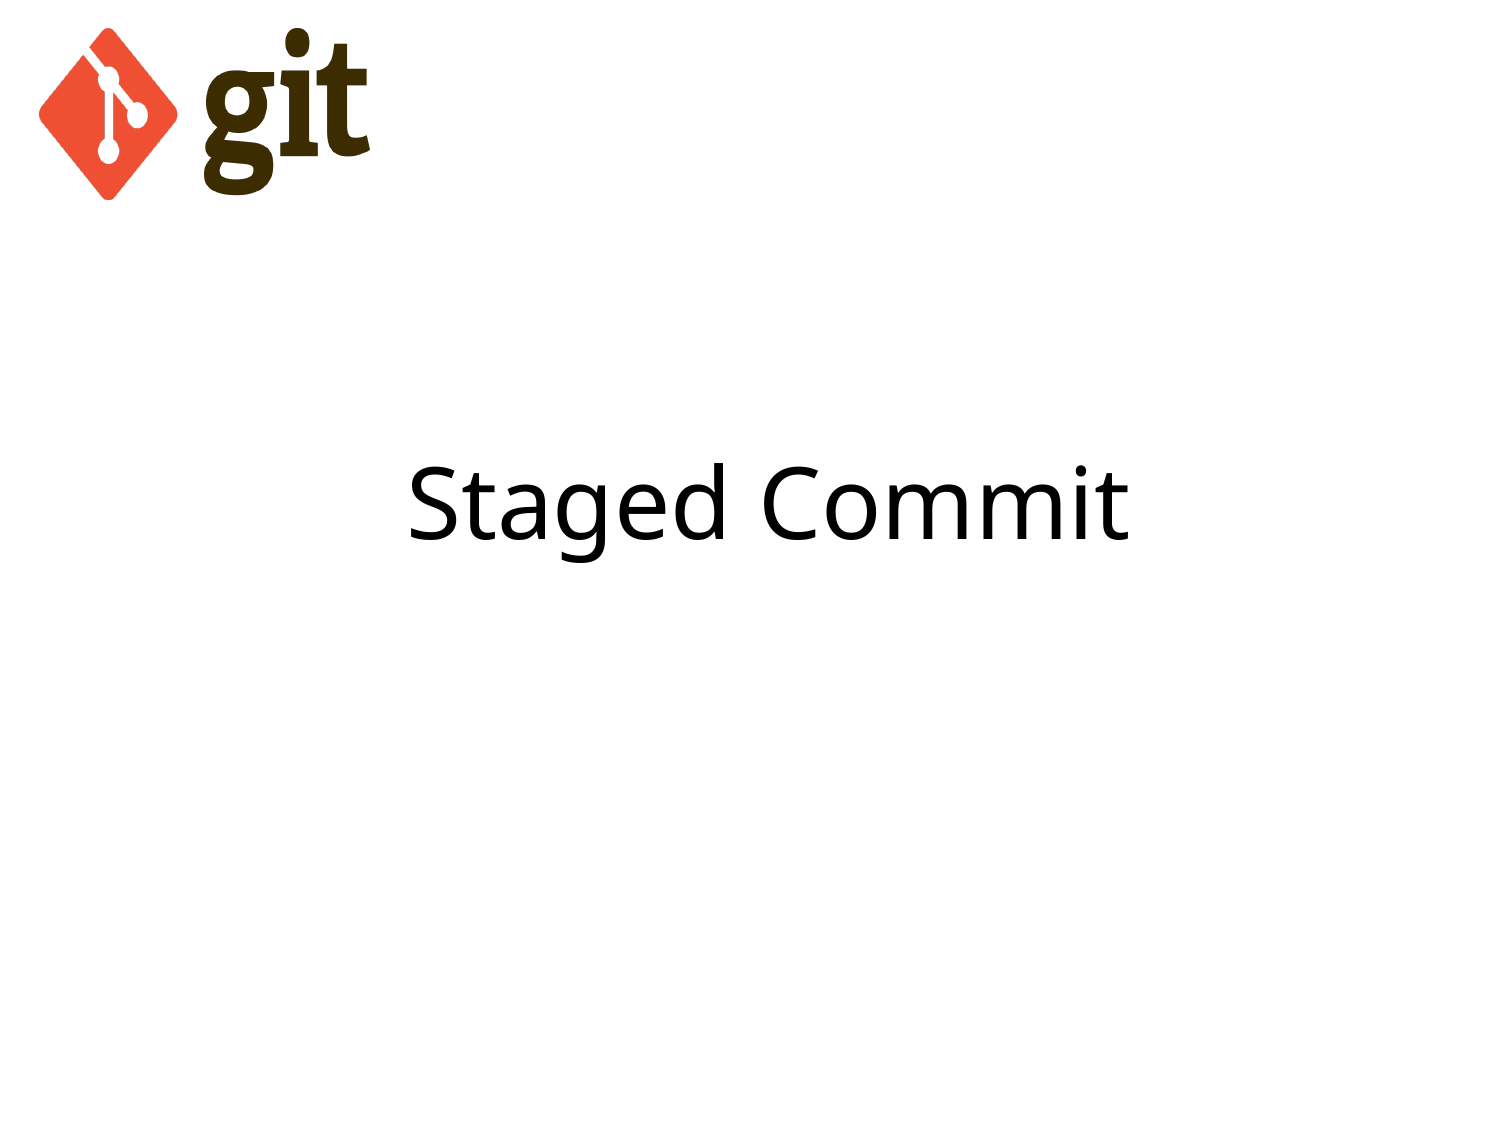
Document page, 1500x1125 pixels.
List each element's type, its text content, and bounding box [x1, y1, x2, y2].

text_box Staged Commit [262, 316, 1275, 684]
picture [39, 28, 371, 200]
